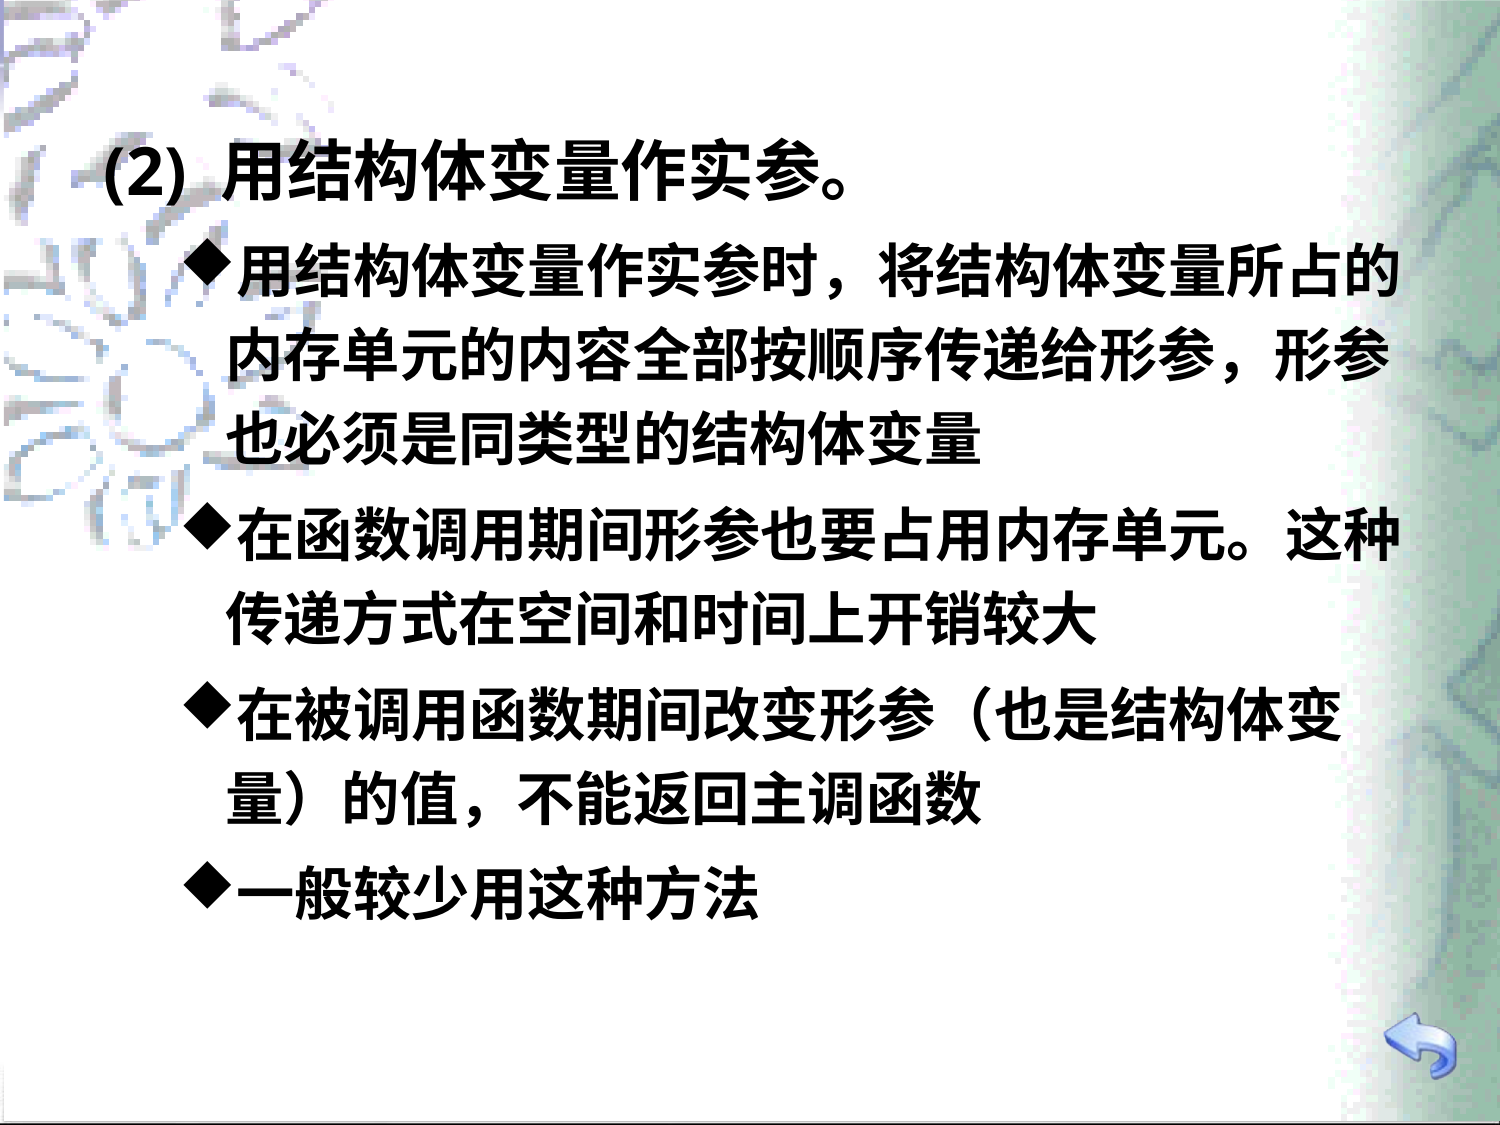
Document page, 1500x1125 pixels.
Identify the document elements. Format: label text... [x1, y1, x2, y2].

list (2) 用结构体变量作实参。 用结构体变量作实参时，将结构体变量所占的内存单元的内容全部按顺序传递给形参，形参也必须是同类型的结构体变量 在函数调用期间形参也要占用内存单元。这种传递方式在空间和时间上开销较大 在被调用函数期间改变形参（也是结构体变量）的值，不能返回主调函数 一般较少用这种方法 [88, 105, 1447, 1005]
picture [0, 0, 1500, 1125]
